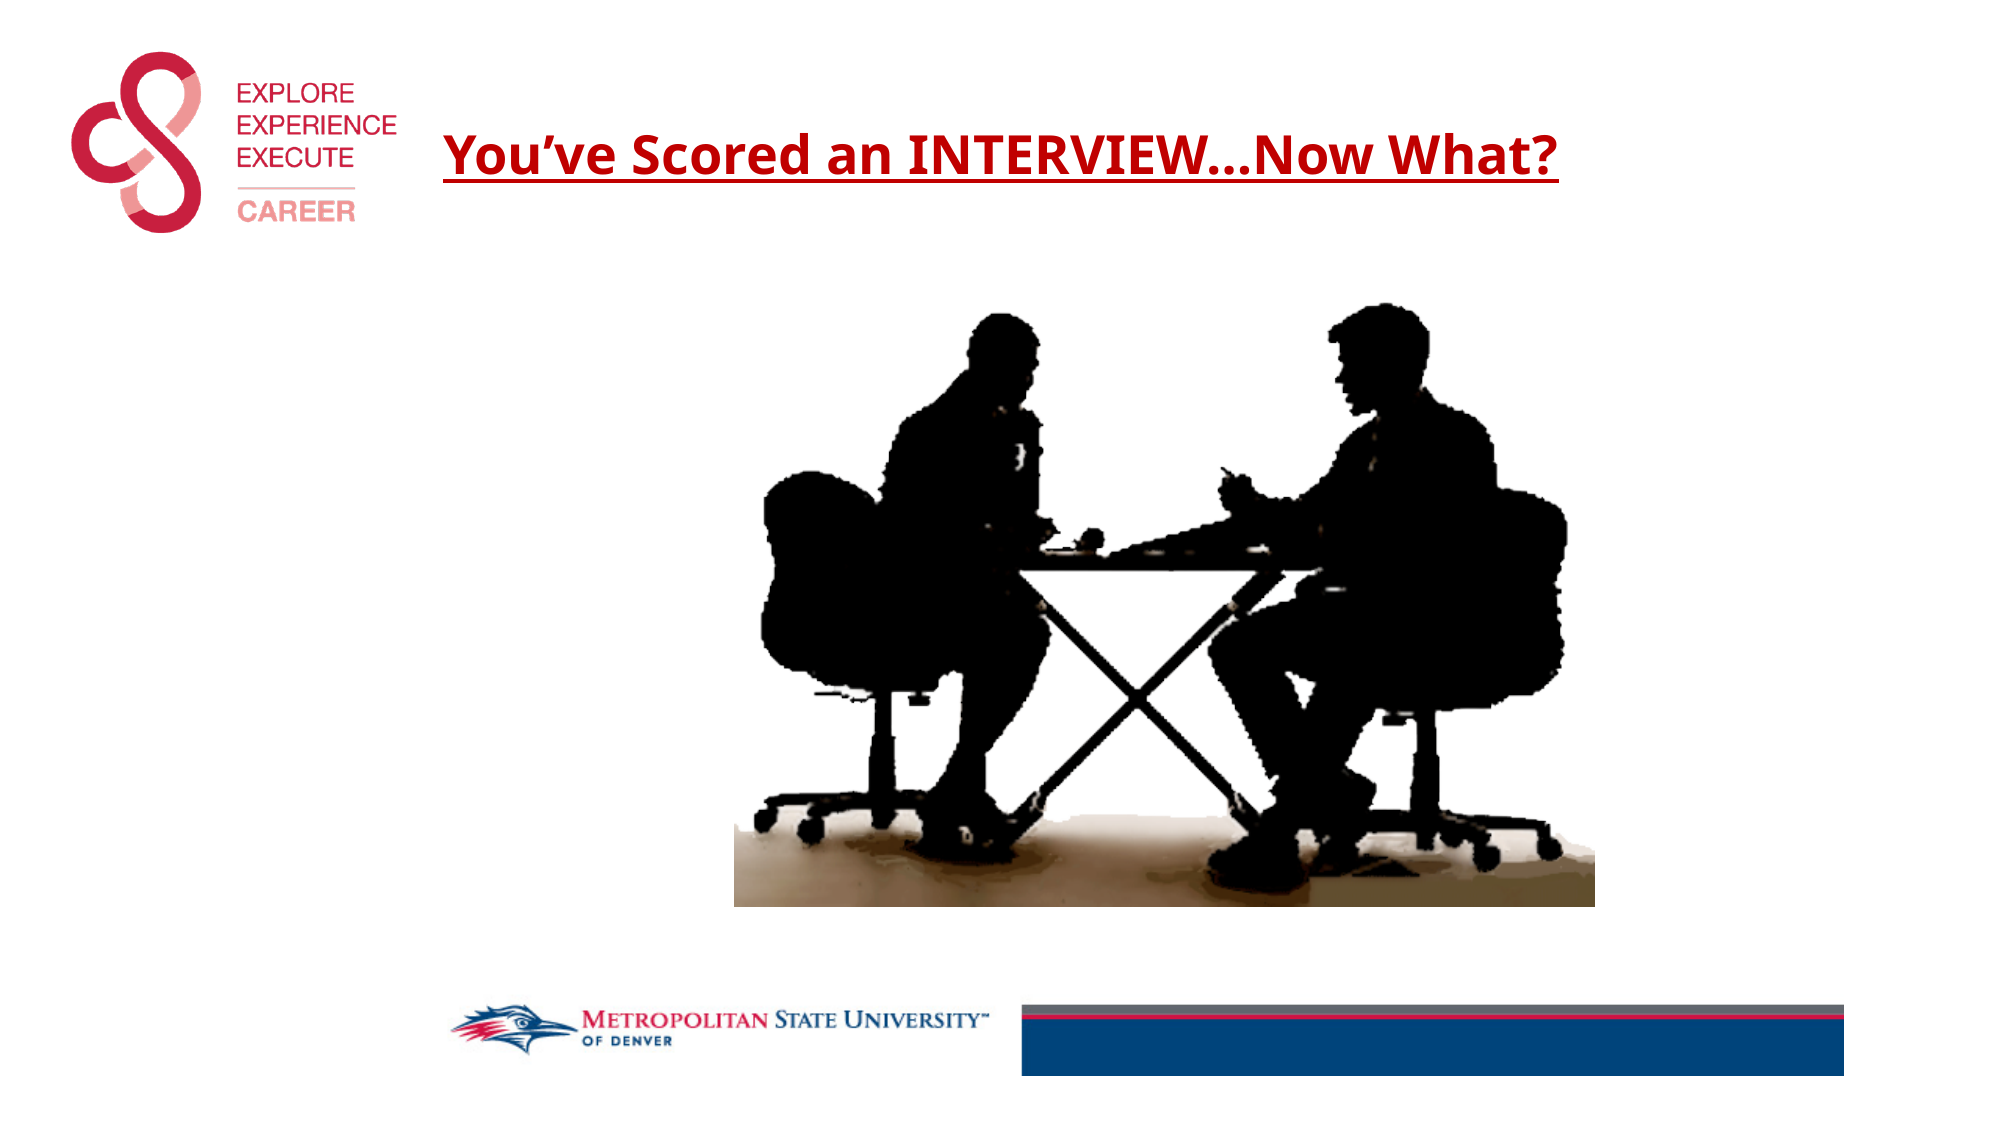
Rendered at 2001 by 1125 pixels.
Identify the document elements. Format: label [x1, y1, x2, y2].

picture [734, 259, 1595, 908]
list [268, 32, 1988, 1076]
picture [65, 47, 414, 244]
